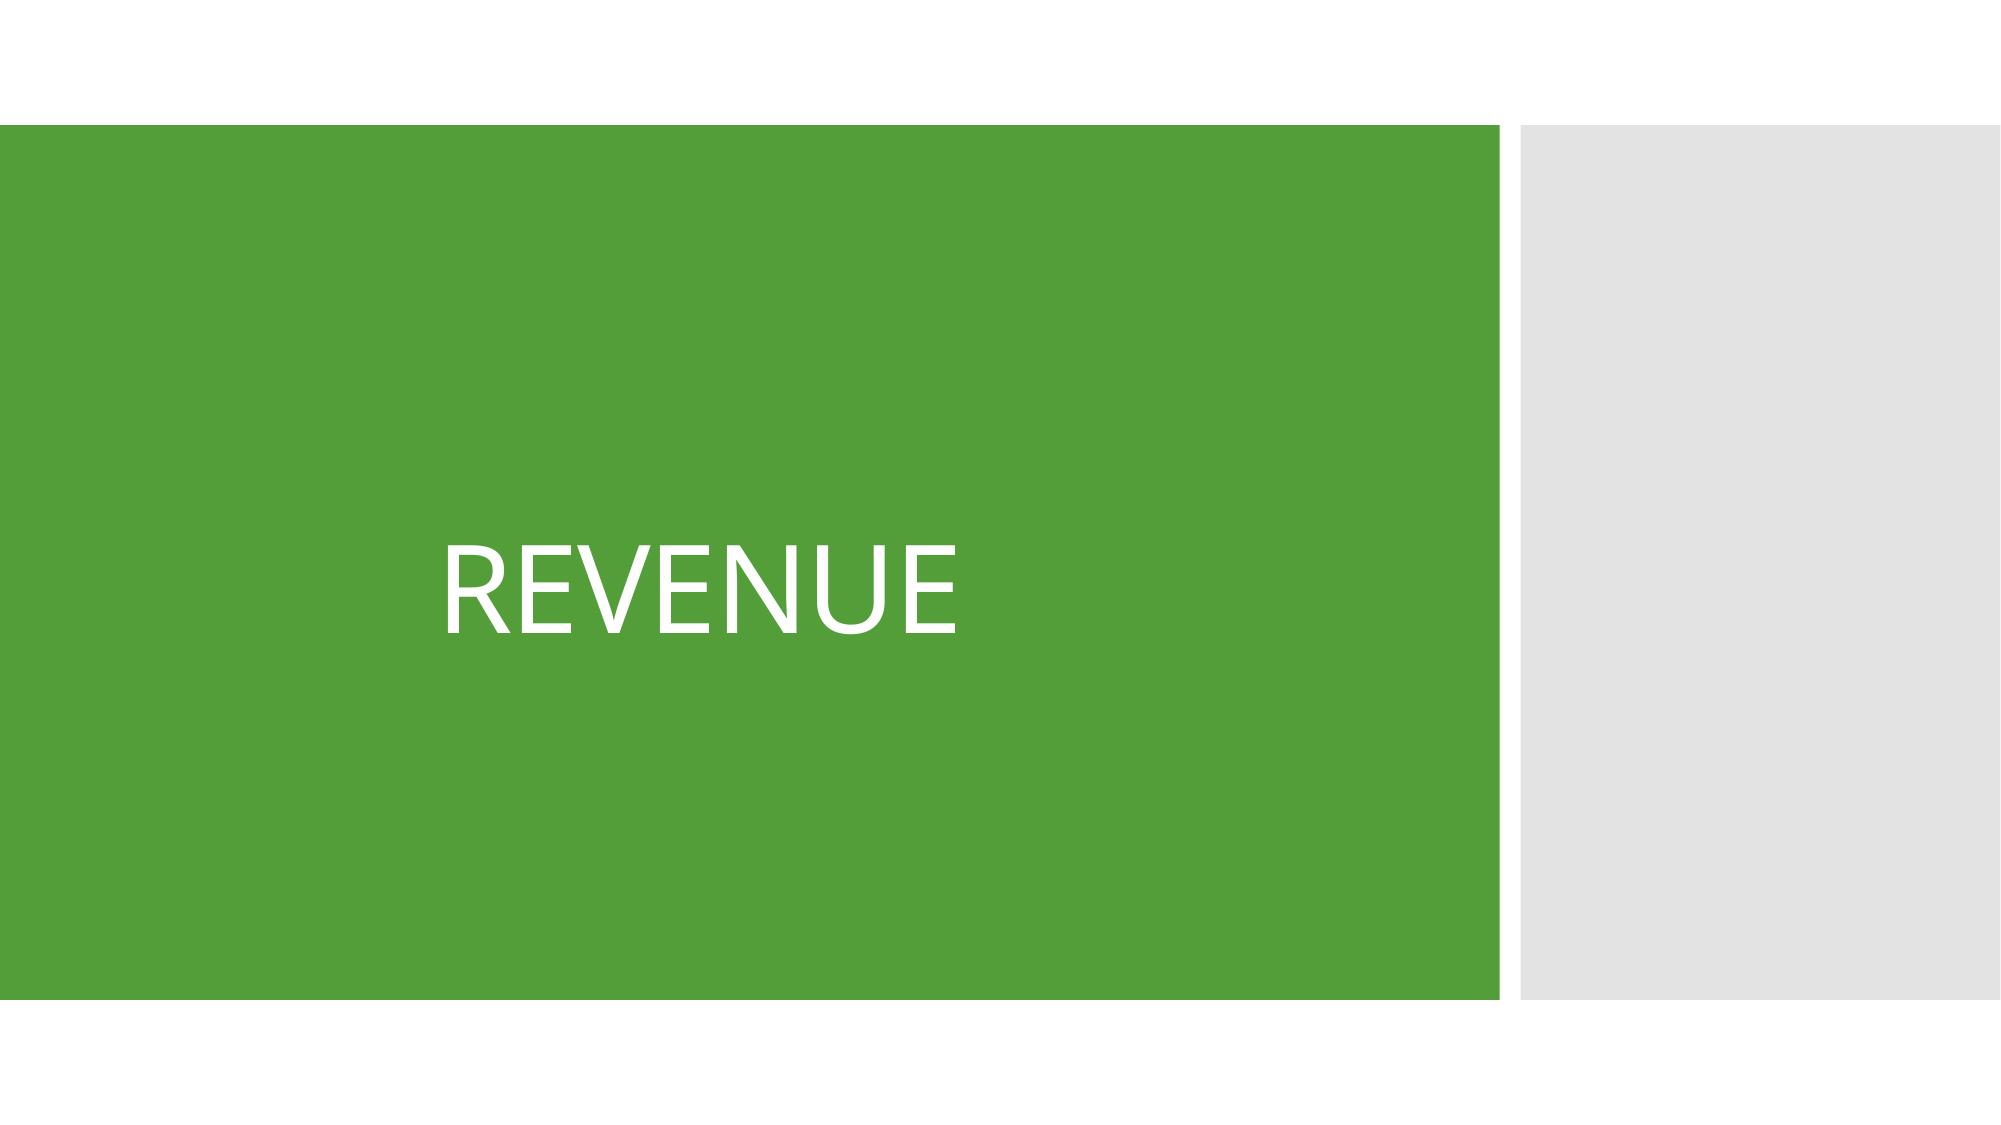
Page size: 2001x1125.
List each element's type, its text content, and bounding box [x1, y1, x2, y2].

title REVENUE [99, 457, 1300, 668]
